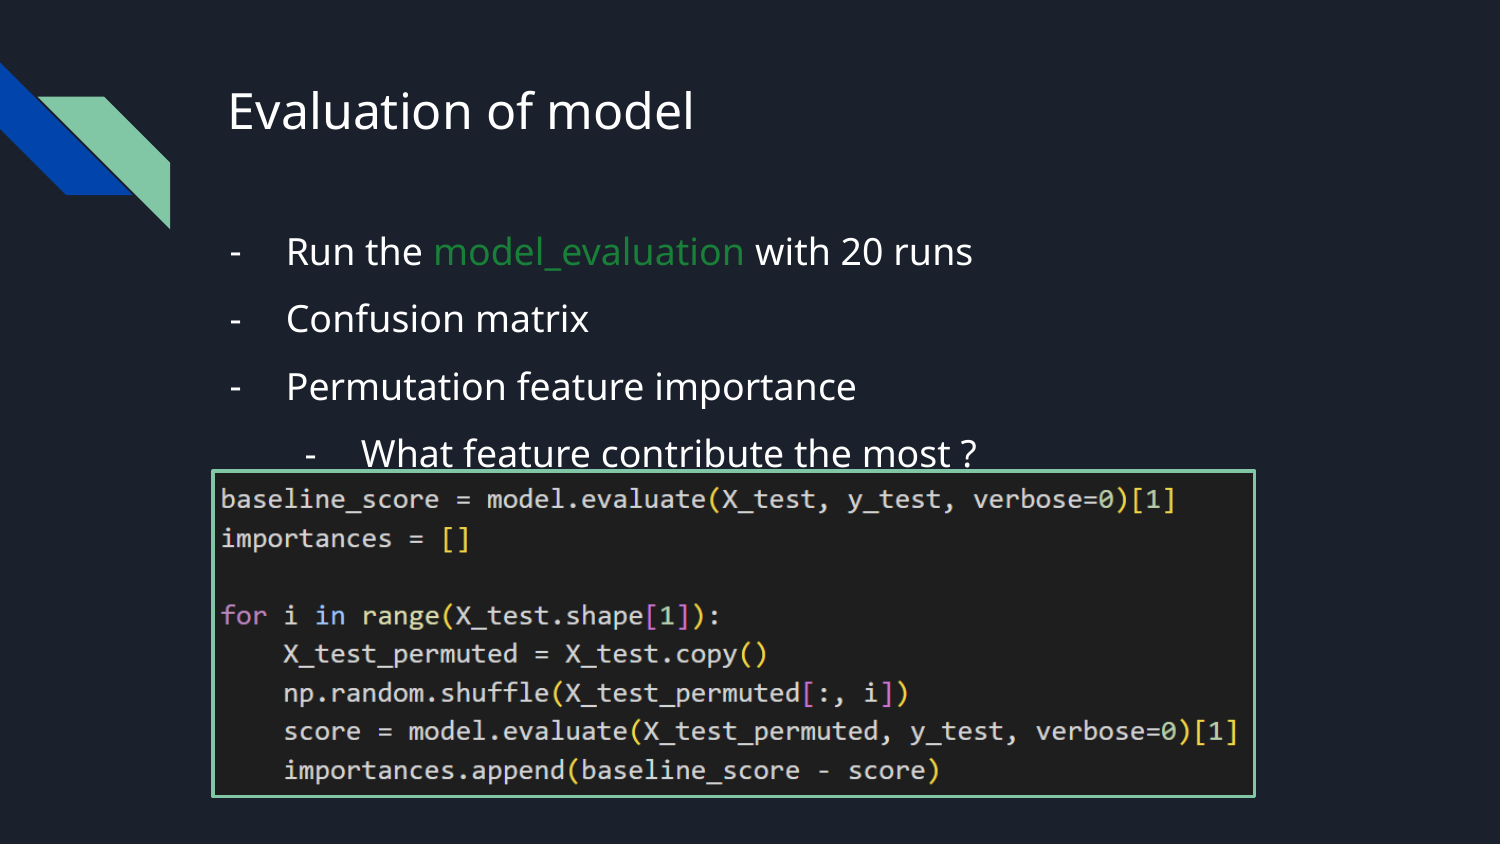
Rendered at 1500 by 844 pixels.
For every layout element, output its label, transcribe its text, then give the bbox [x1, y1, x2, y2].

title Evaluation of model [212, 64, 1368, 170]
list Run the model_evaluation with 20 runs Confusion matrix Permutation feature importance What feature contribute the most ? [195, 190, 1272, 721]
picture [214, 472, 1254, 796]
